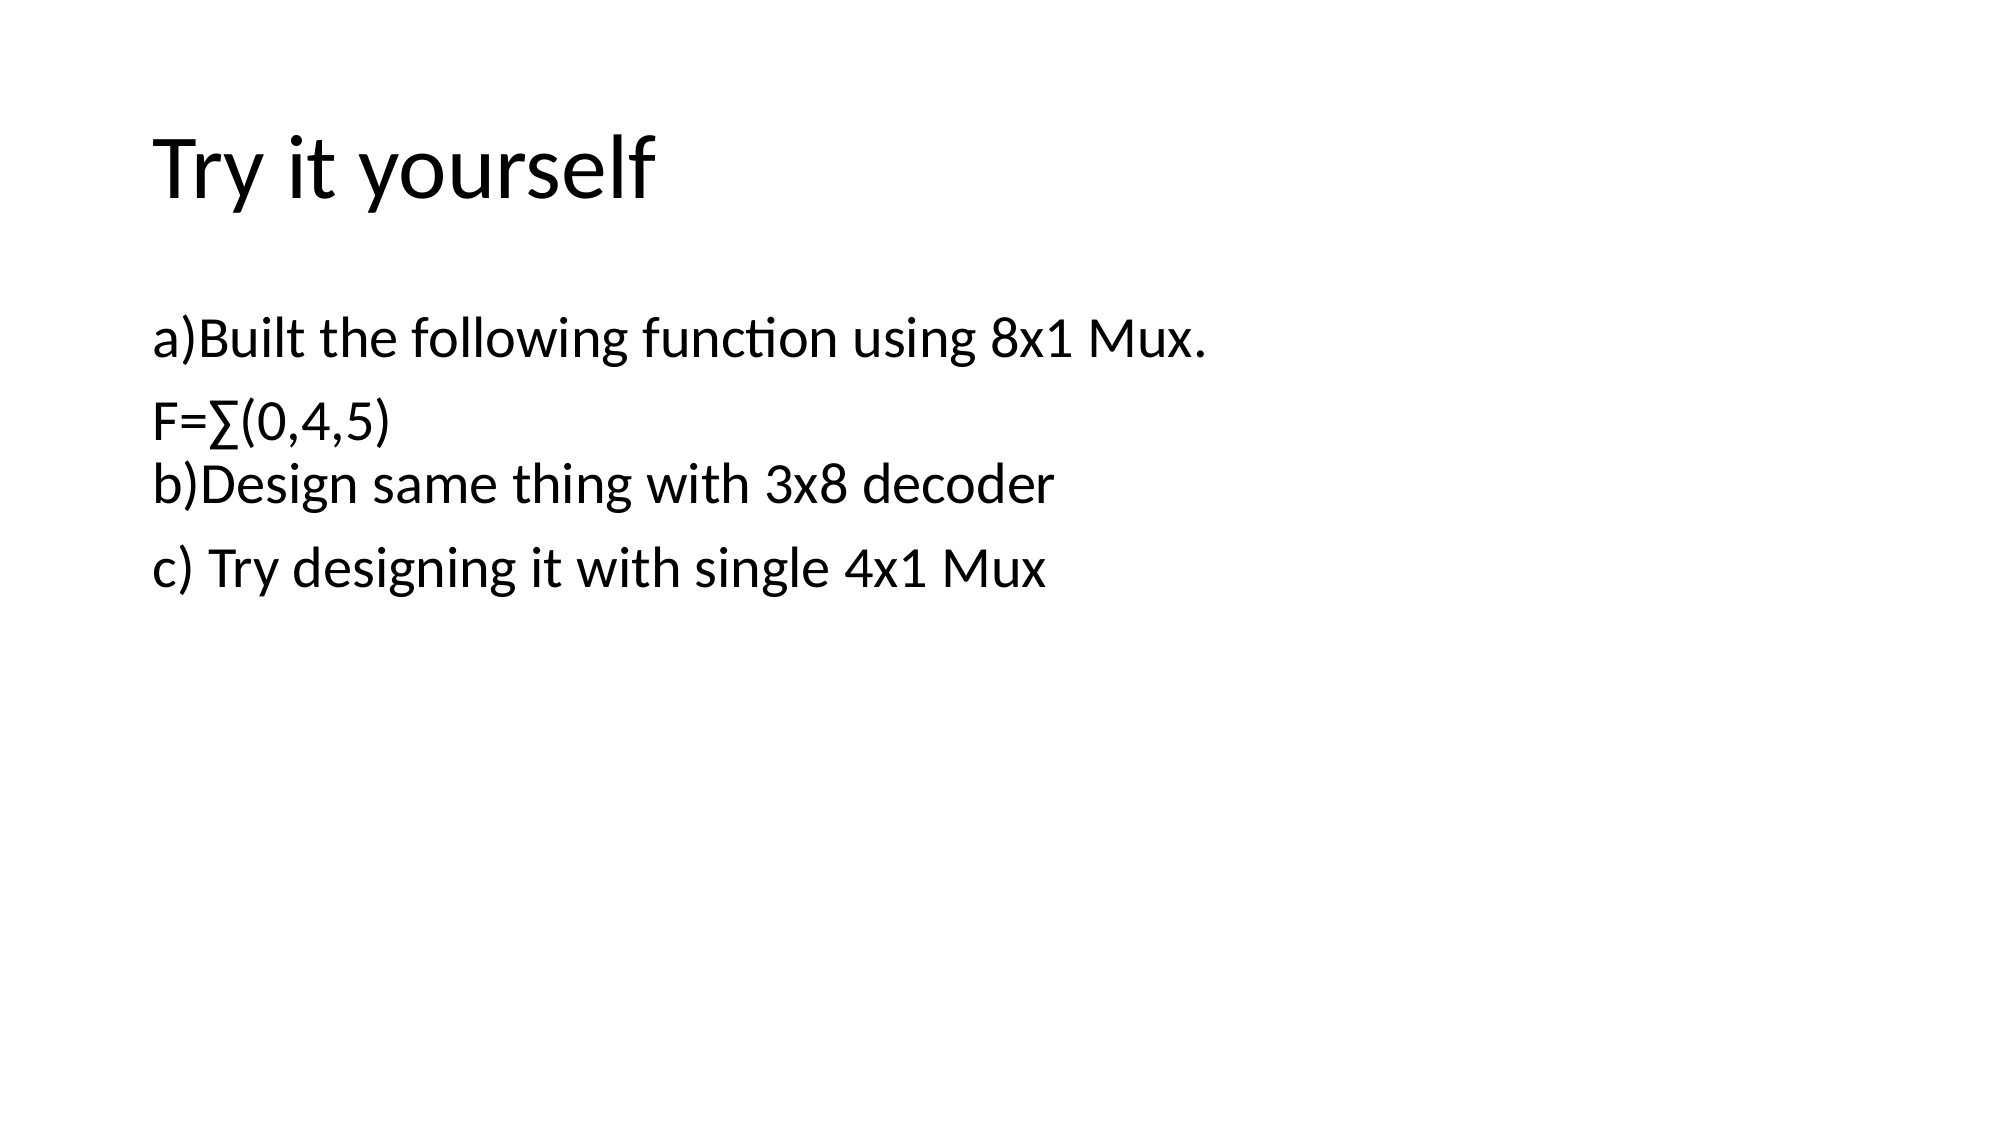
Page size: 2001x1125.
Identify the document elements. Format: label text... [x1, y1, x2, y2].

list a)Built the following function using 8x1 Mux. F=∑(0,4,5) b)Design same thing with 3x8 decoder c) Try designing it with single 4x1 Mux [137, 299, 1863, 1014]
title Try it yourself [137, 59, 1863, 278]
